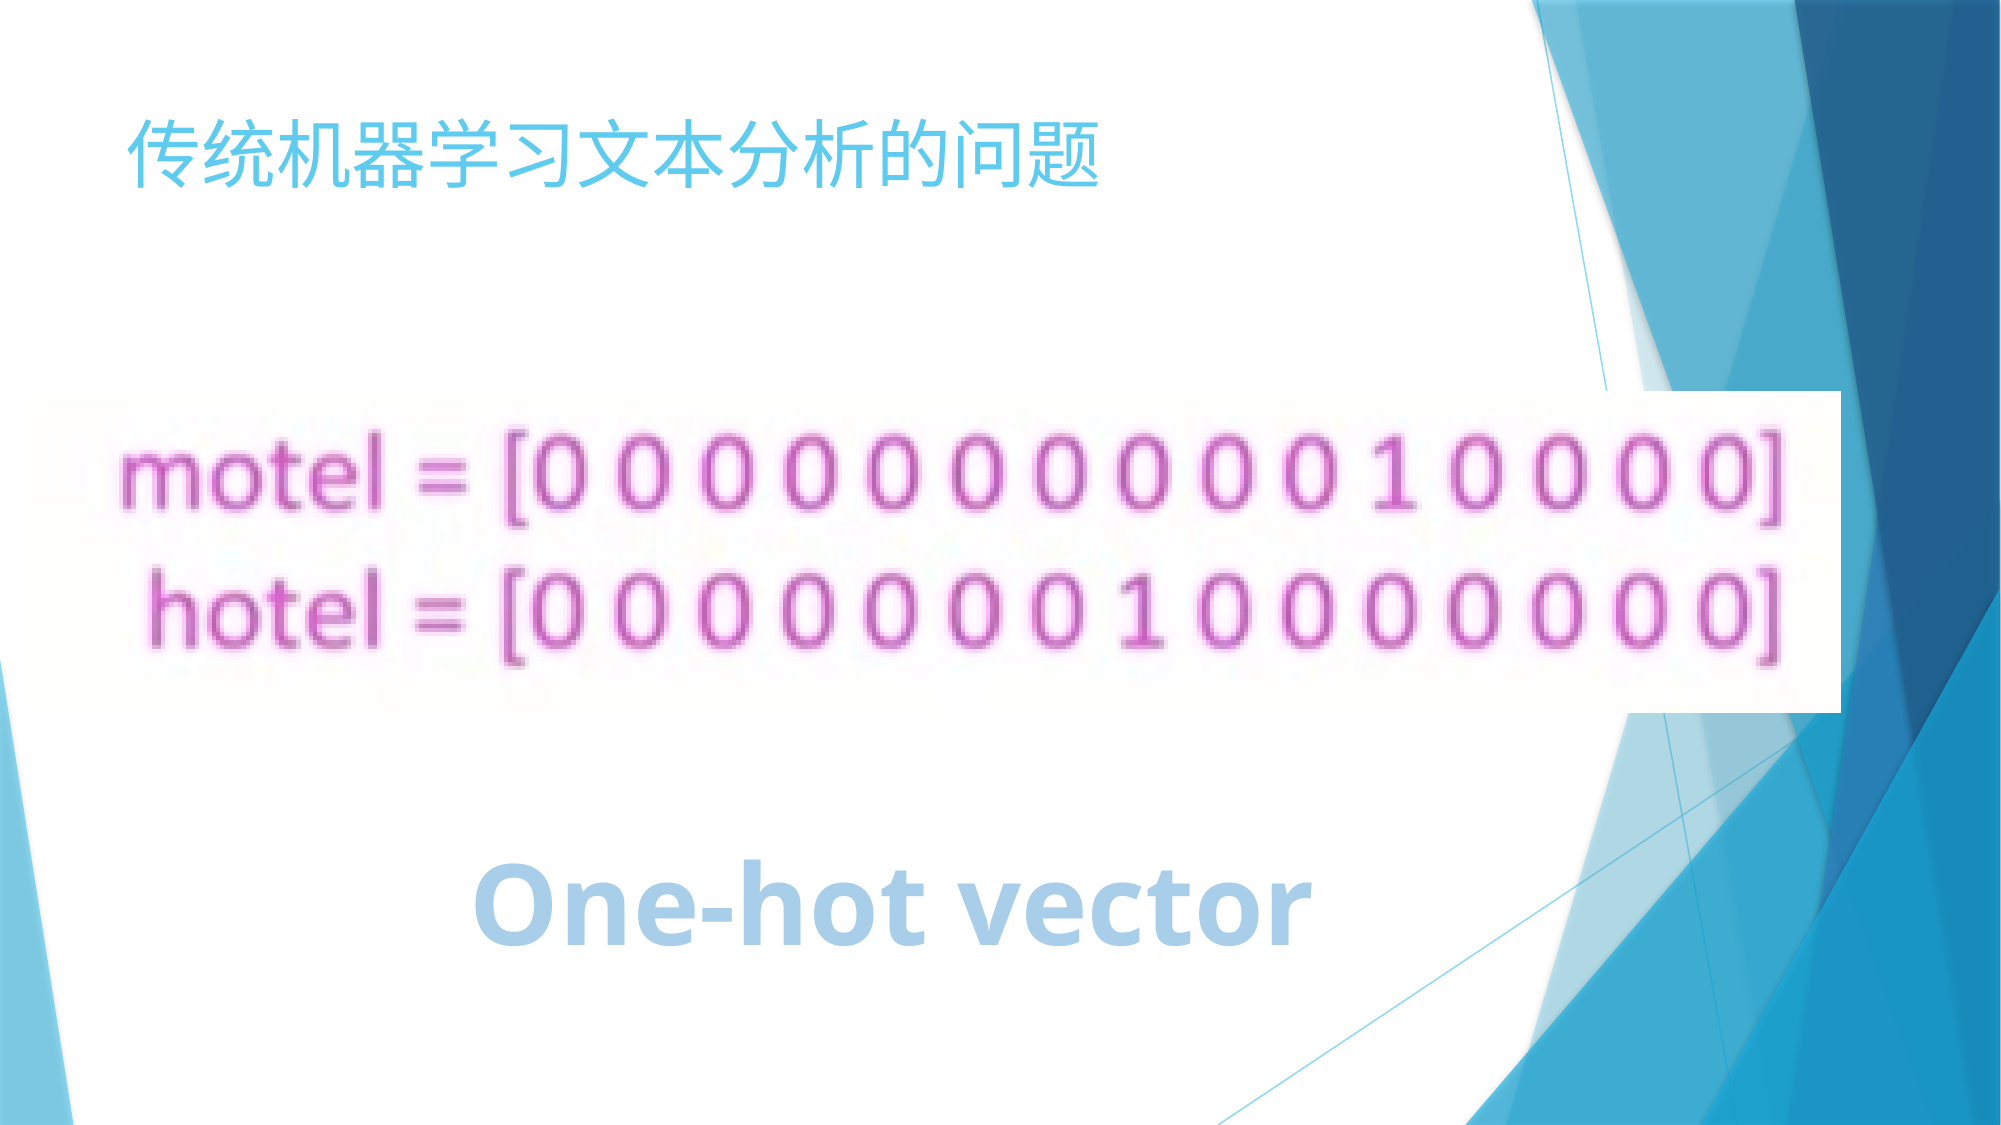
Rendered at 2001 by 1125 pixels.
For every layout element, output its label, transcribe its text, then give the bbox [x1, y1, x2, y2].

title 传统机器学习文本分析的问题 [111, 99, 1522, 317]
text_box One-hot vector [454, 824, 1331, 975]
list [26, 390, 1841, 713]
